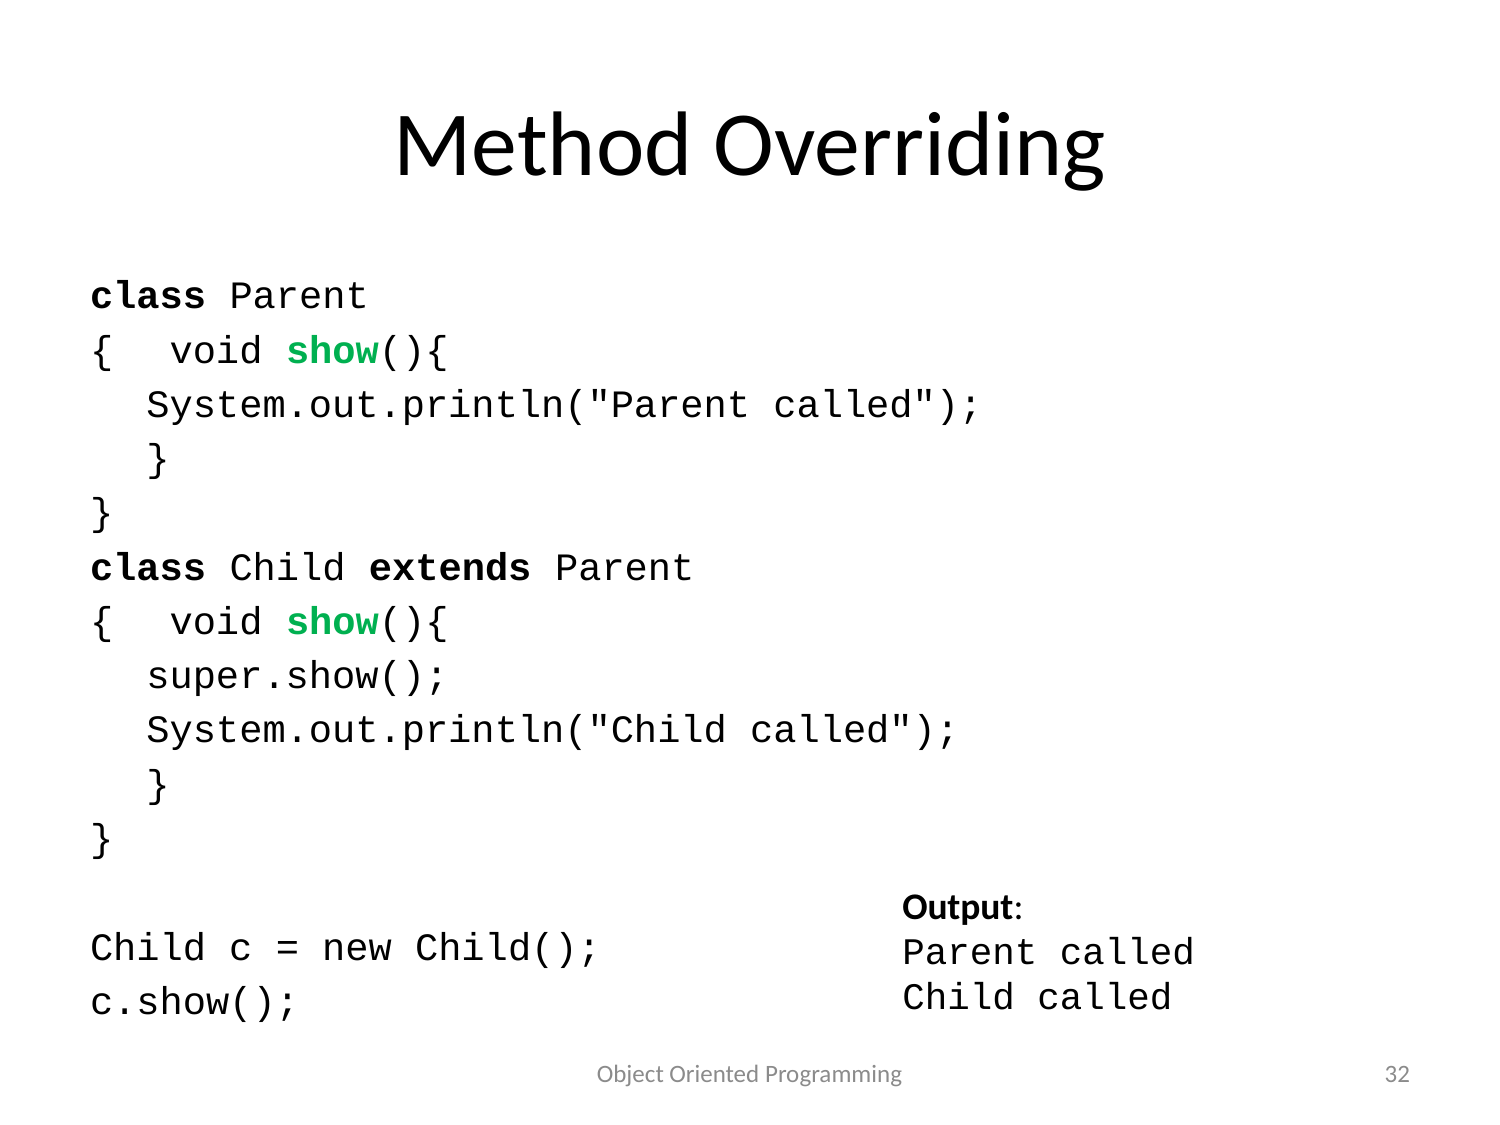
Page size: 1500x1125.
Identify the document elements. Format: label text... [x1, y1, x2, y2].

footer Object Oriented Programming [512, 1042, 988, 1103]
slide_number 32 [1074, 1042, 1425, 1103]
text_box Output: Parent called Child called [887, 874, 1300, 1025]
list class Parent { void show(){ System.out.println("Parent called"); } } class Child extends Parent { void show(){ super.show(); System.out.println("Child called"); } } Child c = new Child(); c.show(); [75, 262, 1425, 1032]
title Method Overriding [75, 45, 1425, 233]
